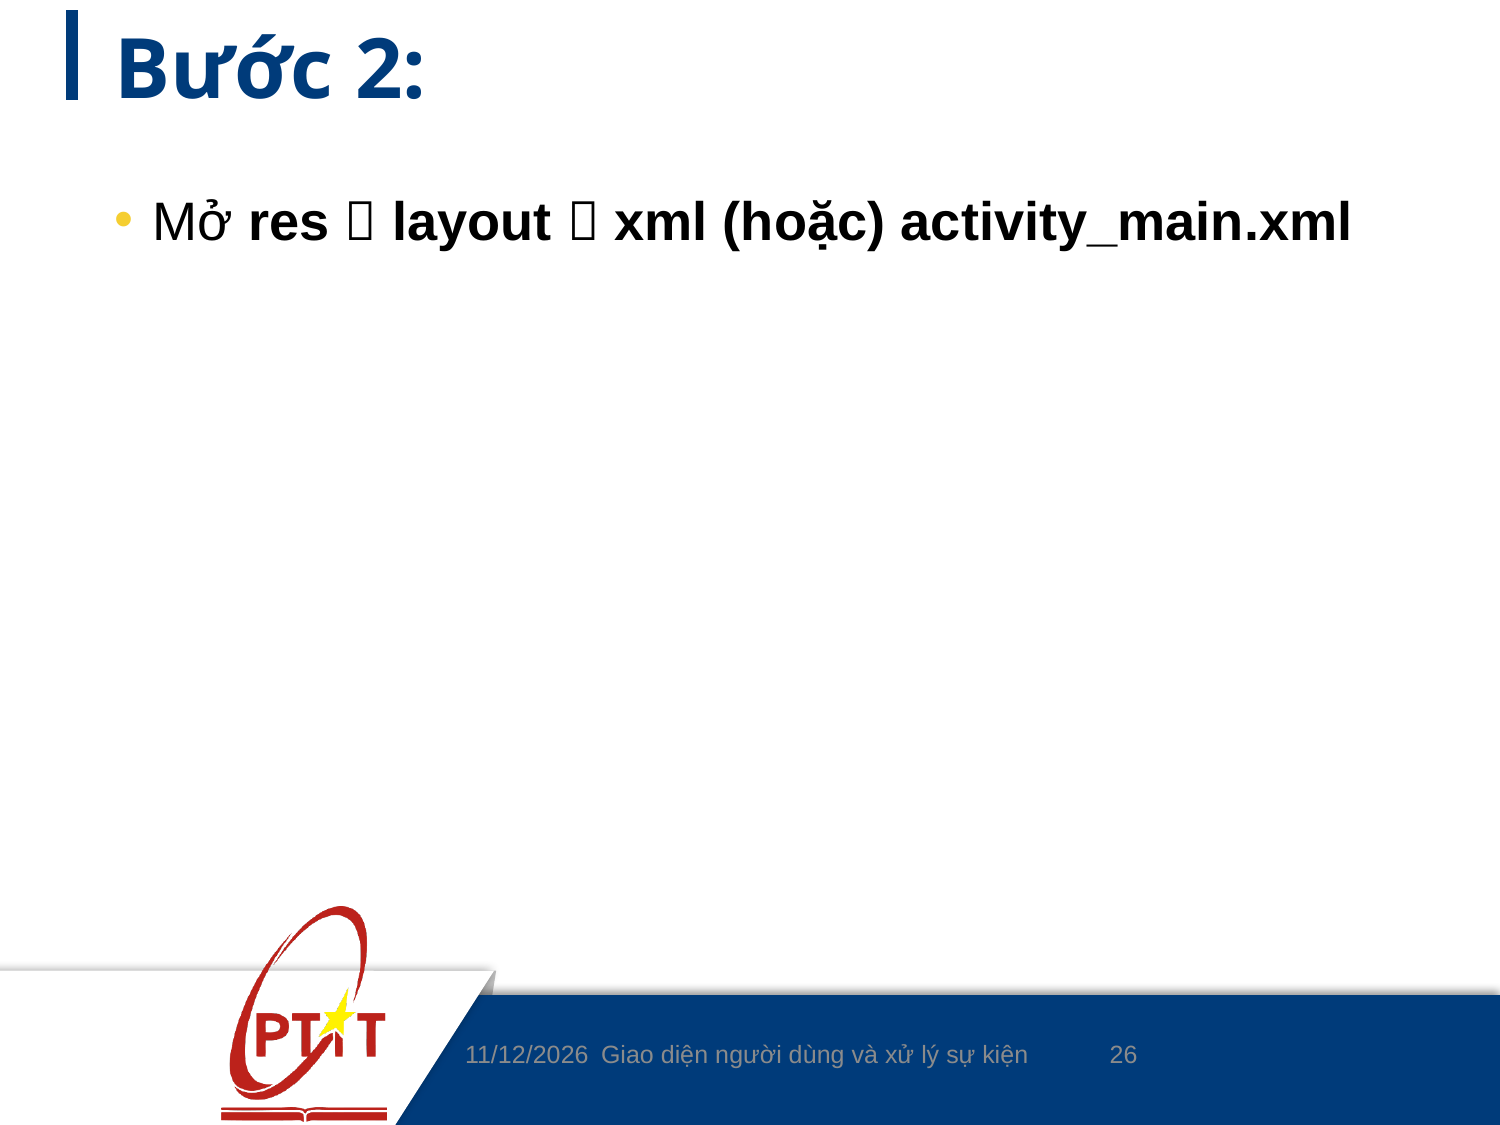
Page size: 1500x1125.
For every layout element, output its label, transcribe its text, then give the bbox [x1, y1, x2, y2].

slide_number 26 [815, 1023, 1153, 1084]
picture [221, 906, 387, 1122]
title Bước 2: [99, 5, 1394, 138]
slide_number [450, 1023, 561, 1084]
list Mở res  layout  xml (hoặc) activity_main.xml [99, 162, 1394, 882]
footer Giao diện người dùng và xử lý sự kiện [561, 1023, 815, 1084]
